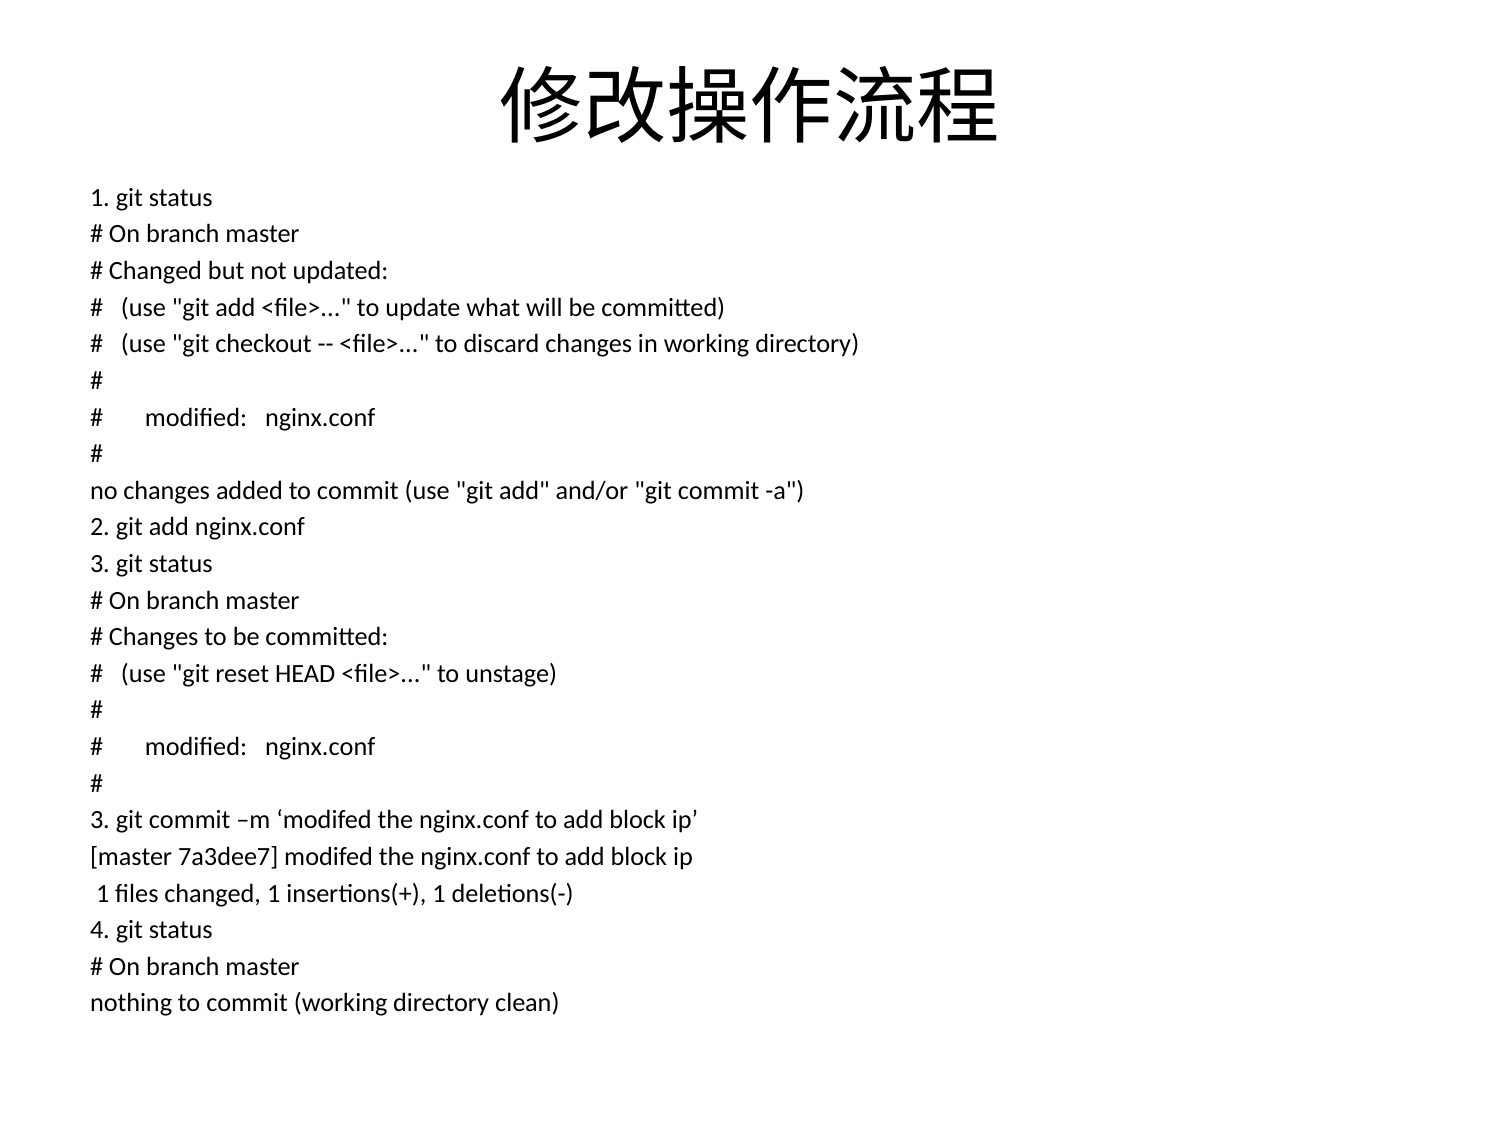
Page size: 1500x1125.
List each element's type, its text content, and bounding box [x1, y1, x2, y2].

list 1. git status # On branch master # Changed but not updated: # (use "git add <file>..." to update what will be committed) # (use "git checkout -- <file>..." to discard changes in working directory) # # modified: nginx.conf # no changes added to commit (use "git add" and/or "git commit -a") 2. git add nginx.conf 3. git status # On branch master # Changes to be committed: # (use "git reset HEAD <file>..." to unstage) # # modified: nginx.conf # 3. git commit –m ‘modifed the nginx.conf to add block ip’ [master 7a3dee7] modifed the nginx.conf to add block ip 1 files changed, 1 insertions(+), 1 deletions(-) 4. git status # On branch master nothing to commit (working directory clean) [75, 172, 1425, 1035]
title 修改操作流程 [75, 45, 1425, 161]
